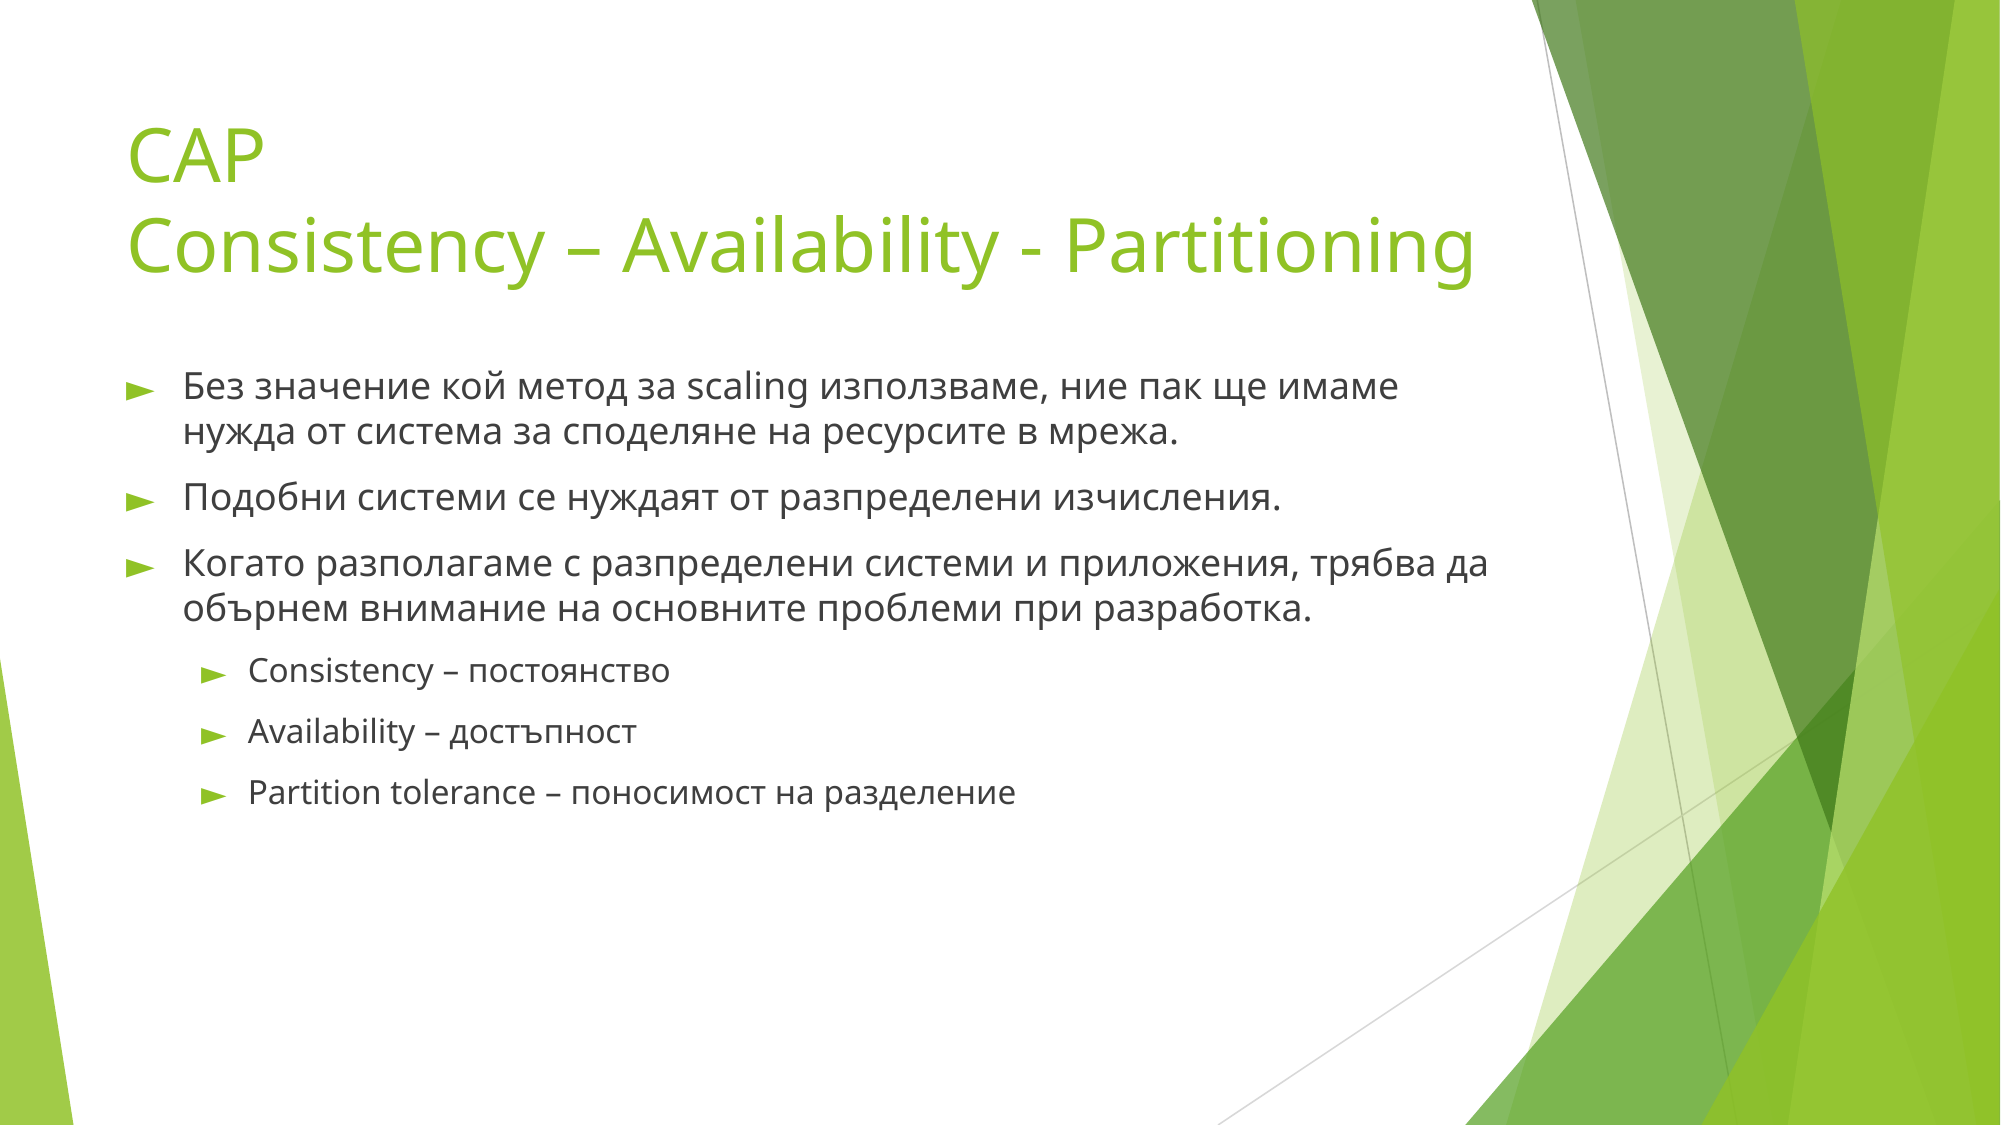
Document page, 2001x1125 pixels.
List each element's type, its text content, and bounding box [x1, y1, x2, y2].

list Без значение кой метод за scaling използваме, ние пак ще имаме нужда от система за споделяне на ресурсите в мрежа. Подобни системи се нуждаят от разпределени изчисления. Когато разполагаме с разпределени системи и приложения, трябва да обърнем внимание на основните проблеми при разработка. Consistency – постоянство Availability – достъпност Partition tolerance – поносимост на разделение [111, 354, 1522, 992]
title CAP Consistency – Availability - Partitioning [111, 99, 1522, 317]
